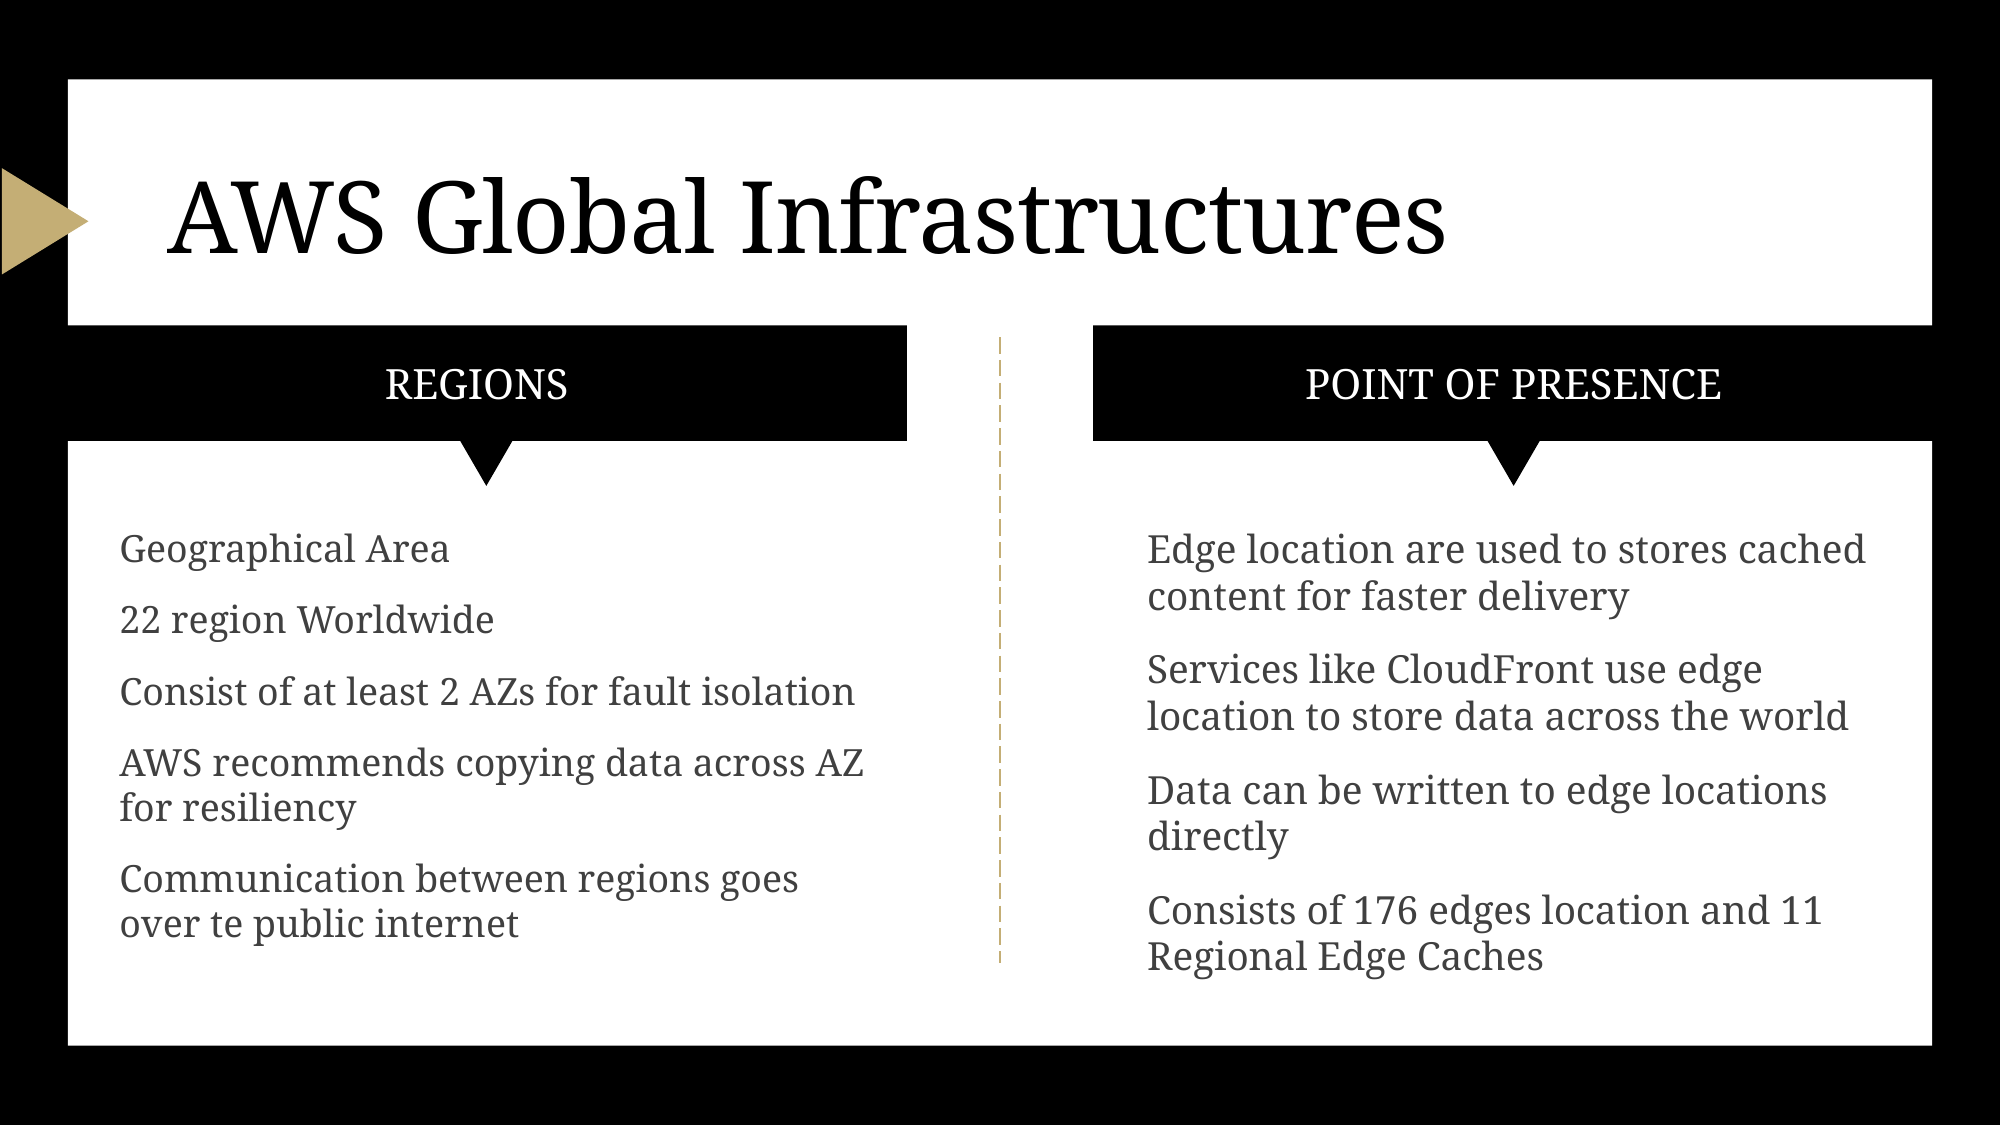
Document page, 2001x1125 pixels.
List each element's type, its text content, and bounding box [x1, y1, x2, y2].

title AWS Global Infrastructures [152, 146, 1828, 296]
list Geographical Area 22 region Worldwide Consist of at least 2 AZs for fault isolation AWS recommends copying data across AZ for resiliency Communication between regions goes over te public internet [105, 517, 867, 989]
list Point of presence [1133, 325, 1895, 441]
list Edge location are used to stores cached content for faster delivery Services like CloudFront use edge location to store data across the world Data can be written to edge locations directly Consists of 176 edges location and 11 Regional Edge Caches [1133, 517, 1916, 989]
list Regions [105, 325, 848, 441]
